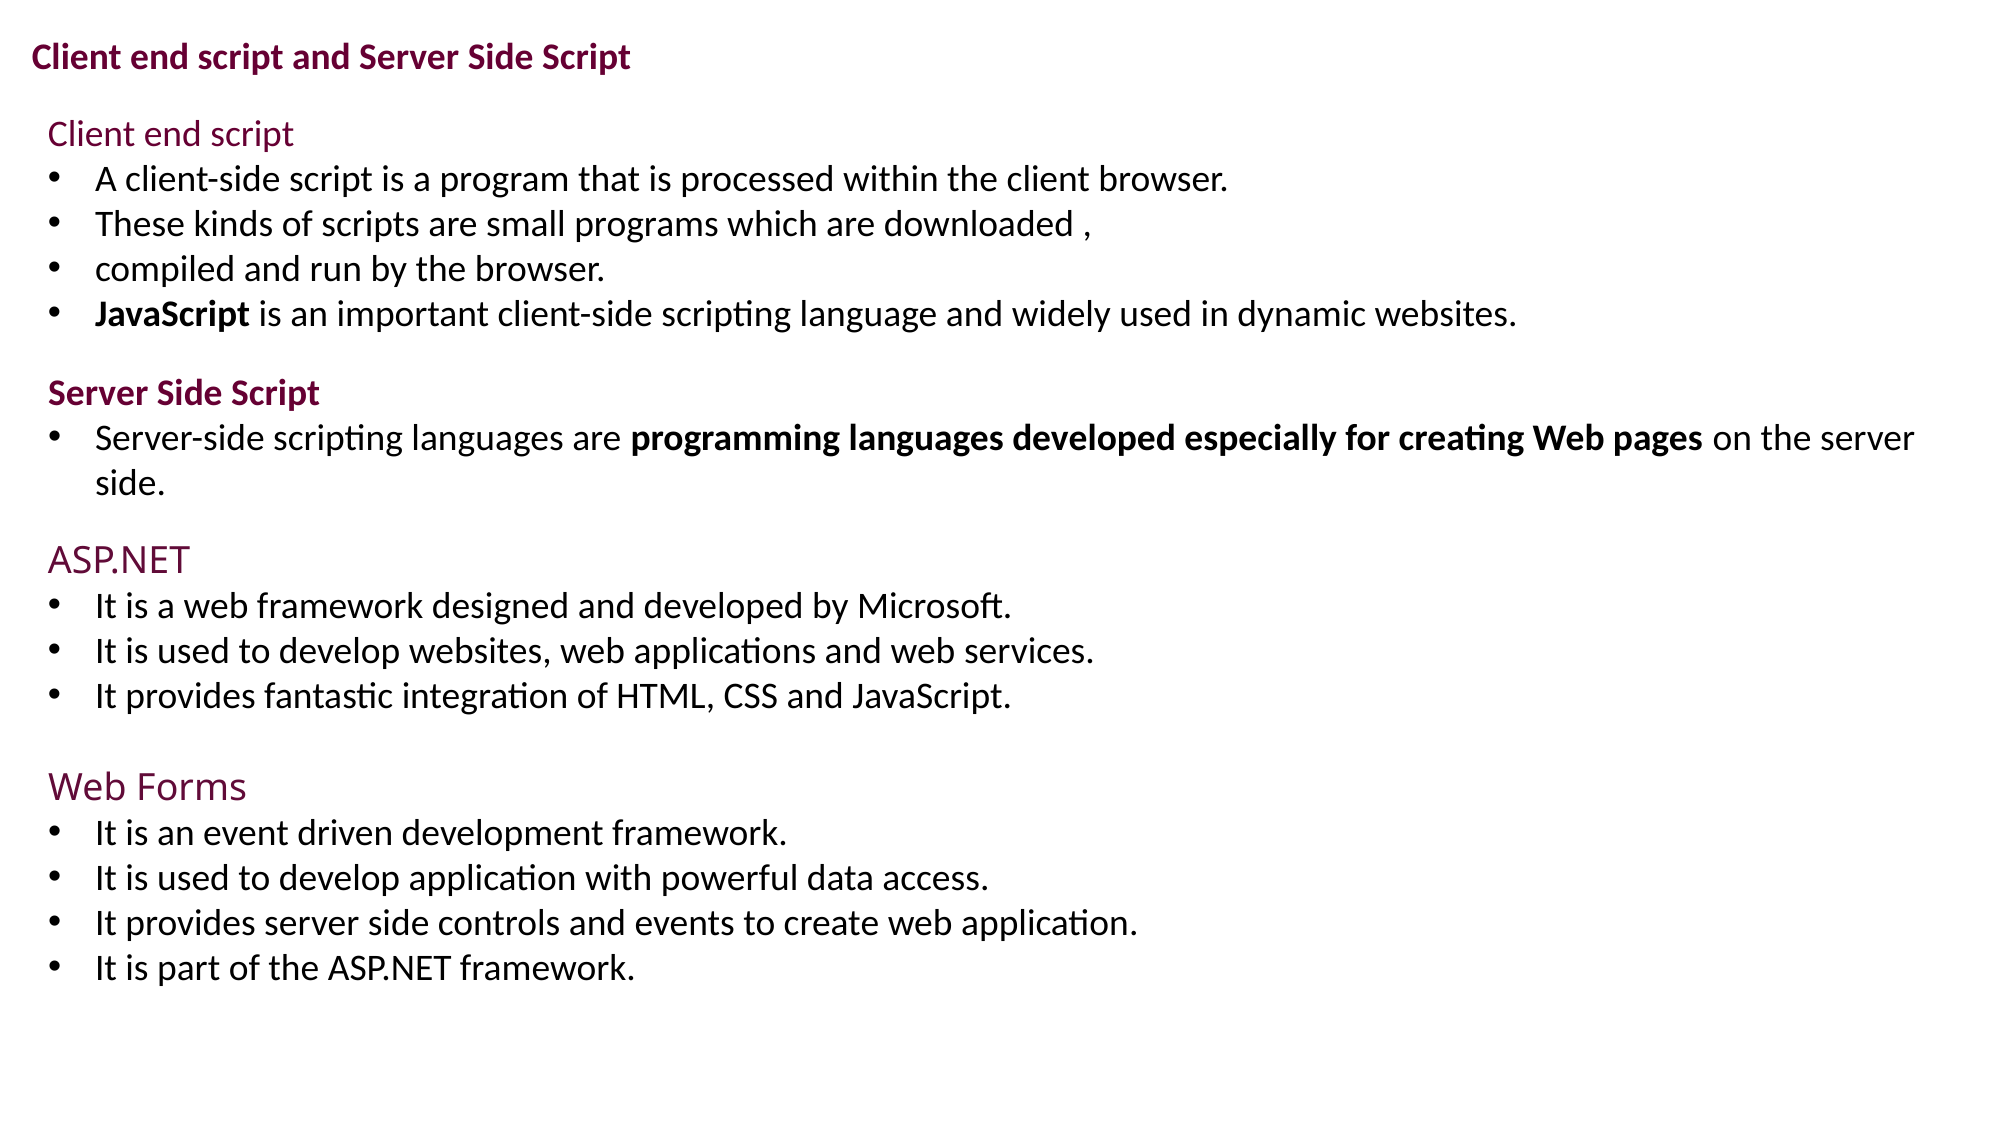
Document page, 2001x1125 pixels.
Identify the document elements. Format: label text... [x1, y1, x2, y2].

text_box Server Side Script Server-side scripting languages are programming languages developed especially for creating Web pages on the server side. [33, 360, 1969, 511]
text_box ASP.NET It is a web framework designed and developed by Microsoft. It is used to develop websites, web applications and web services. It provides fantastic integration of HTML, CSS and JavaScript. [33, 528, 1962, 769]
text_box Client end script A client-side script is a program that is processed within the client browser. These kinds of scripts are small programs which are downloaded , compiled and run by the browser. JavaScript is an important client-side scripting language and widely used in dynamic websites. [33, 101, 1984, 342]
text_box Client end script and Server Side Script [17, 24, 656, 84]
text_box Web Forms It is an event driven development framework. It is used to develop application with powerful data access. It provides server side controls and events to create web application. It is part of the ASP.NET framework. [33, 755, 1456, 995]
